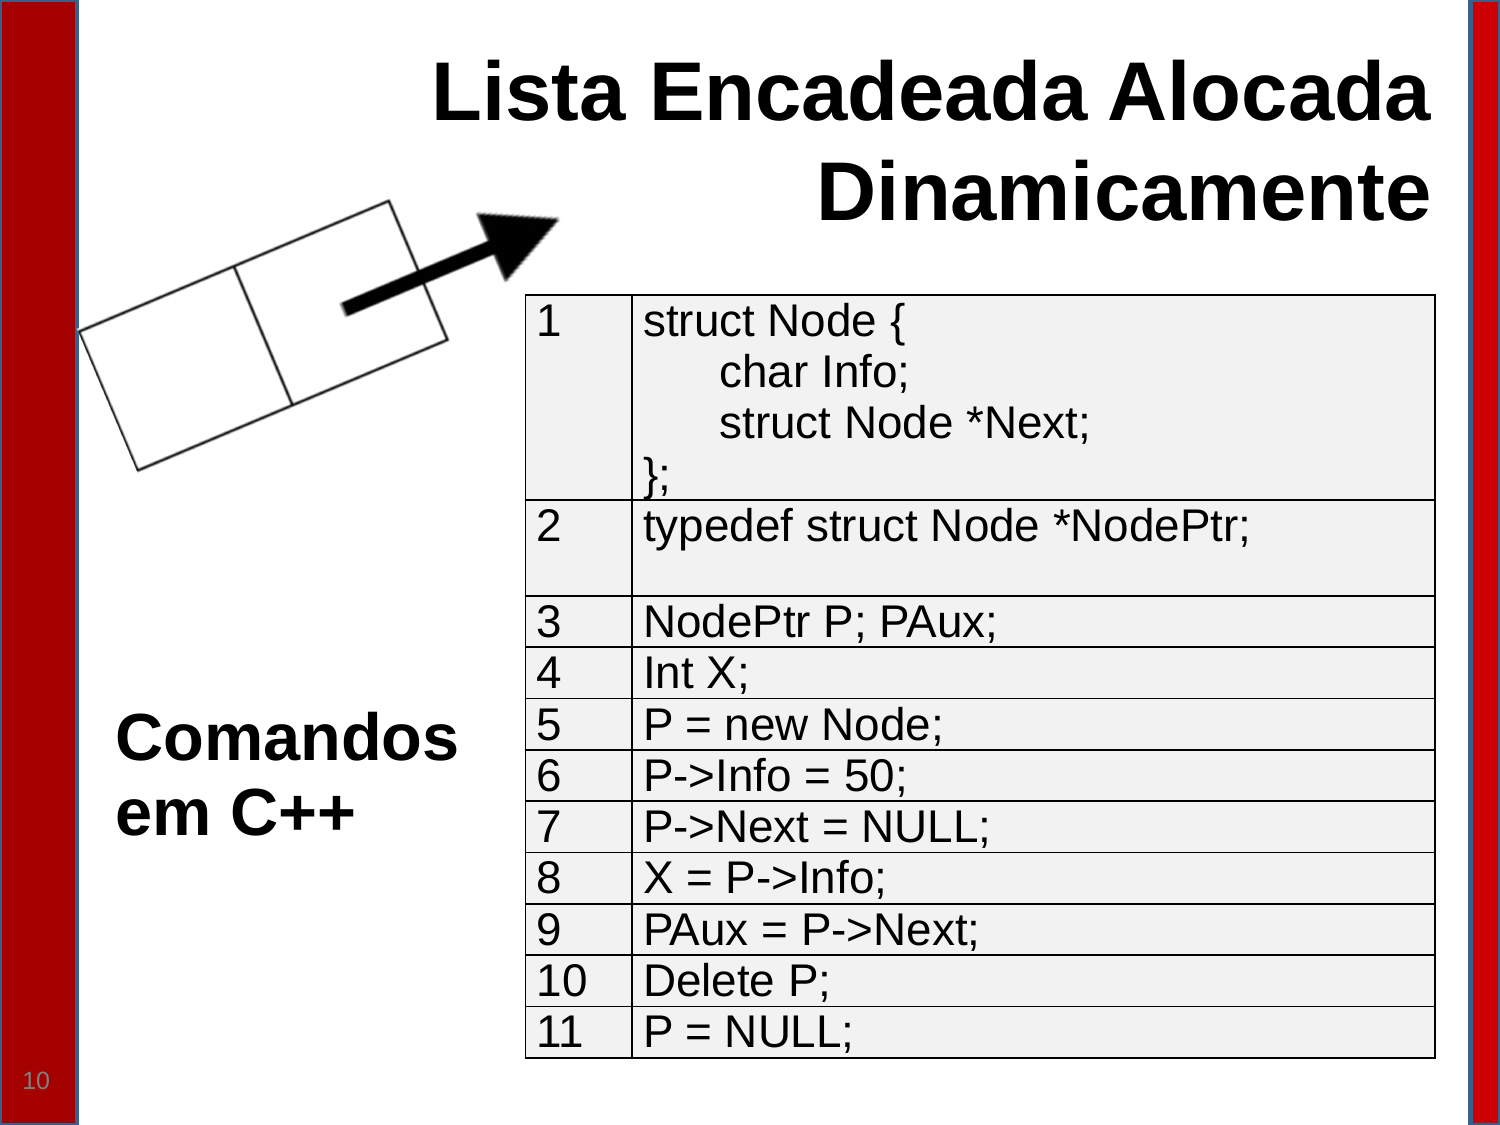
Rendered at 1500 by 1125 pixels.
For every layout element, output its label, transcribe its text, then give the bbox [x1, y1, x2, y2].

table_cell 10 [526, 956, 631, 1006]
table_cell P = NULL; [633, 1007, 1434, 1057]
table_cell P->Info = 50; [633, 751, 1434, 800]
title Lista Encadeada Alocada Dinamicamente [96, 19, 1447, 256]
table_cell 3 [526, 597, 631, 646]
picture [78, 226, 590, 472]
table_header 1 [526, 296, 631, 499]
table_cell 5 [526, 699, 631, 749]
table_cell 6 [526, 751, 631, 800]
table_cell typedef struct Node *NodePtr; [633, 501, 1434, 595]
table_cell 8 [526, 853, 631, 903]
table_cell 7 [526, 802, 631, 852]
table_cell 2 [526, 501, 631, 595]
table_cell P = new Node; [633, 699, 1434, 749]
table_header struct Node { char Info; struct Node *Next; }; [633, 296, 1434, 499]
text_box Comandos em C++ [100, 645, 514, 905]
table_cell 9 [526, 905, 631, 954]
table_cell X = P->Info; [633, 853, 1434, 903]
table_cell NodePtr P; PAux; [633, 597, 1434, 646]
table_cell Int X; [633, 648, 1434, 698]
table_cell Delete P; [633, 956, 1434, 1006]
table_cell PAux = P->Next; [633, 905, 1434, 954]
table_cell 4 [526, 648, 631, 698]
table_cell 11 [526, 1007, 631, 1057]
table_cell P->Next = NULL; [633, 802, 1434, 852]
